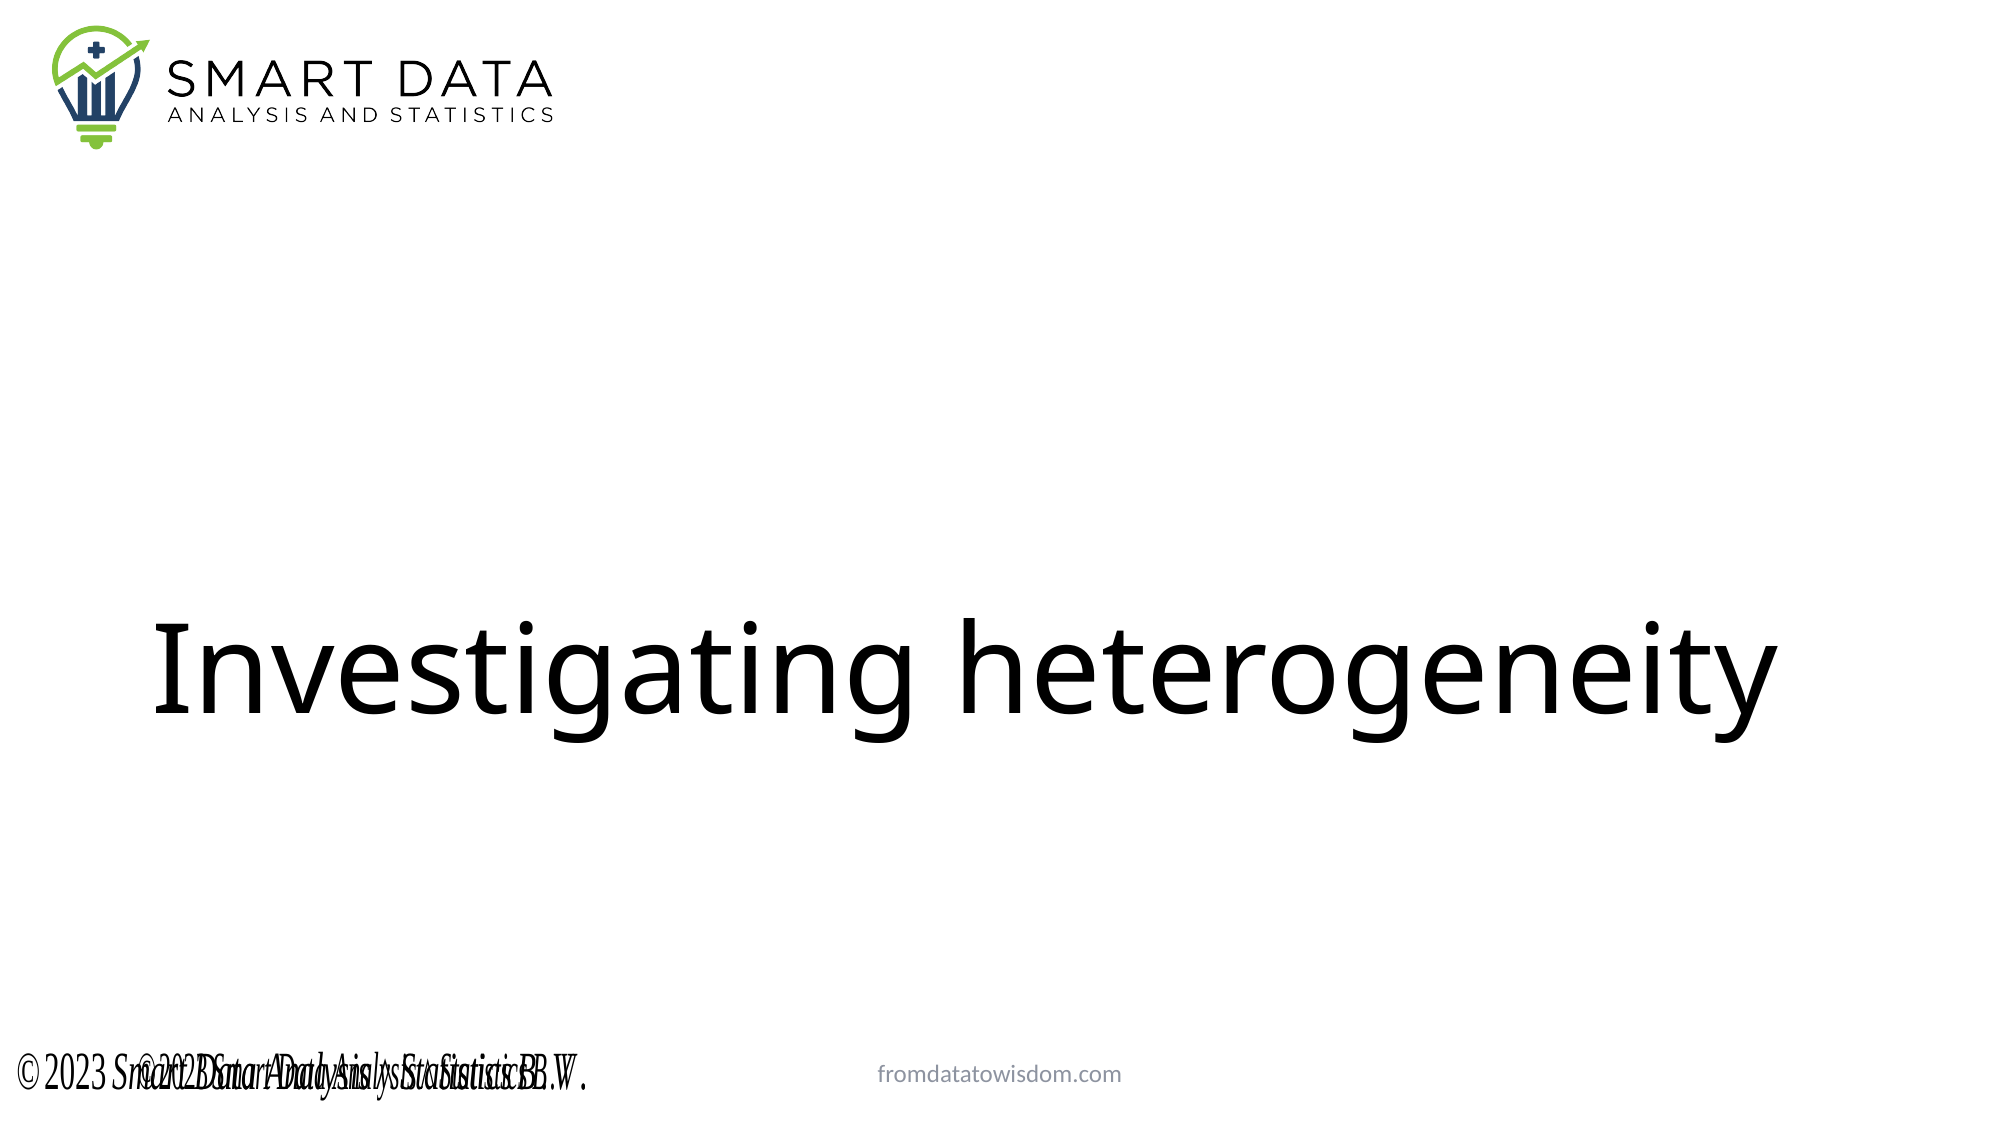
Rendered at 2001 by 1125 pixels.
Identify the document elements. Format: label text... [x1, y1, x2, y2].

title Investigating heterogeneity [136, 280, 1862, 749]
footer fromdatatowisdom.com [662, 1042, 1338, 1103]
picture [16, 22, 588, 153]
